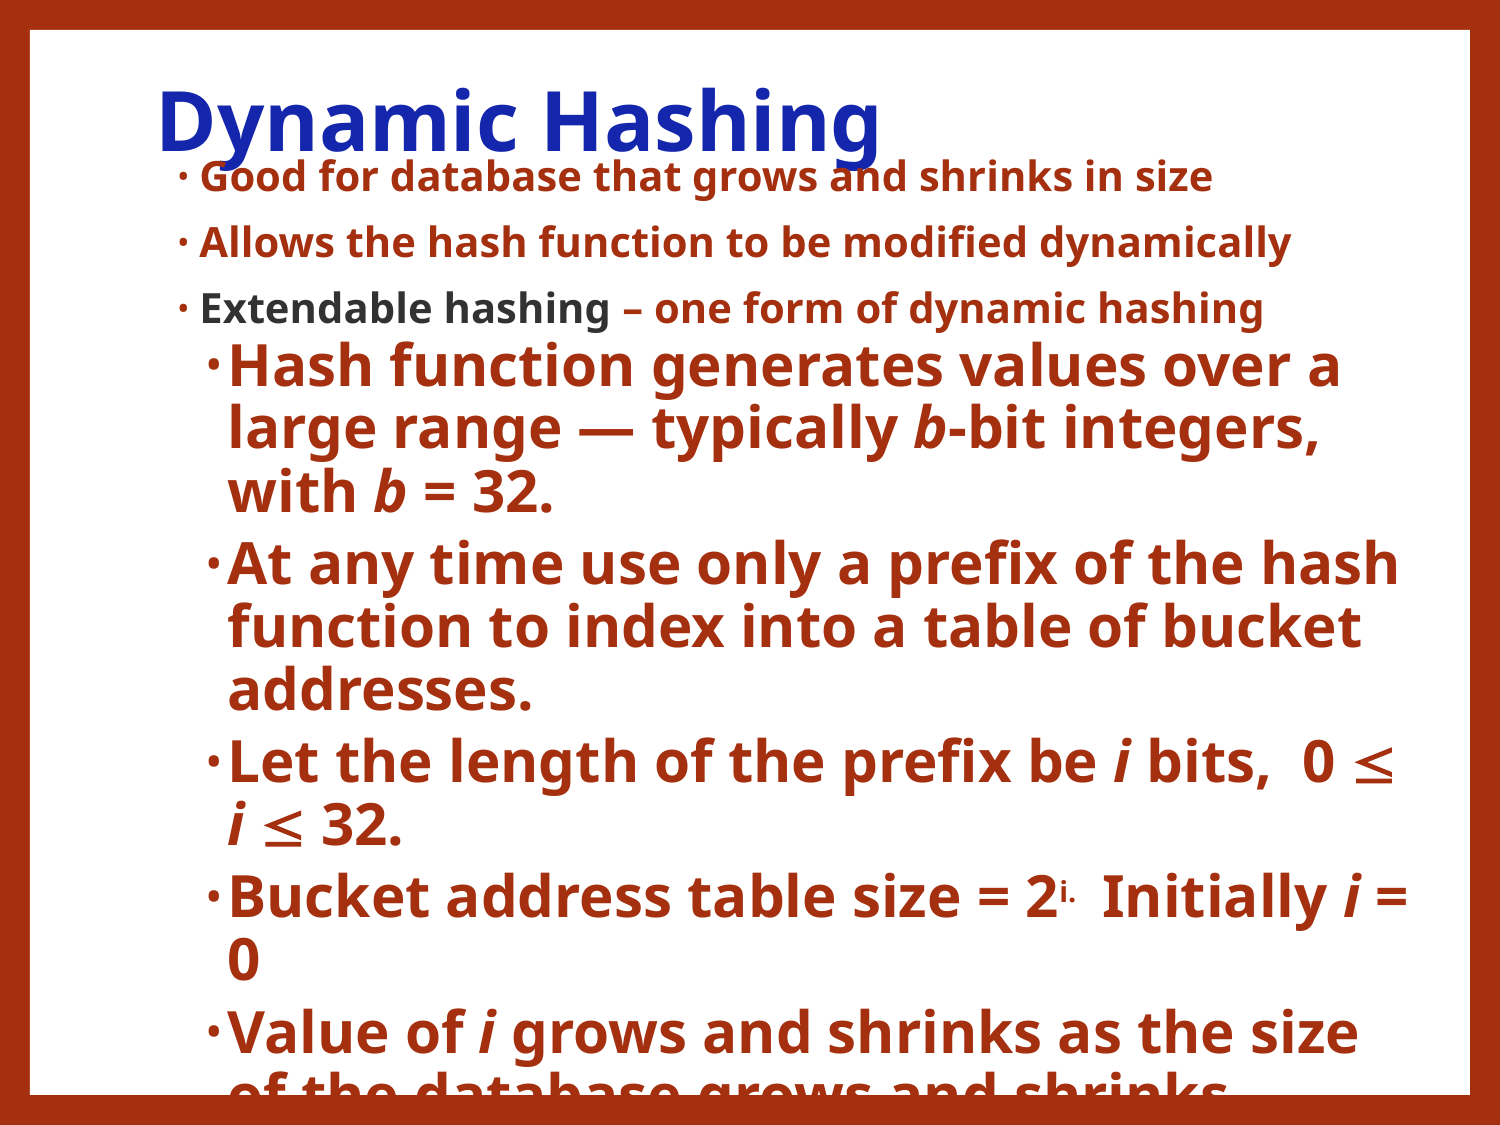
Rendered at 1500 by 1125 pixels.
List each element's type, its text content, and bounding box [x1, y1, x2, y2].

list Good for database that grows and shrinks in size Allows the hash function to be modified dynamically Extendable hashing – one form of dynamic hashing Hash function generates values over a large range — typically b-bit integers, with b = 32. At any time use only a prefix of the hash function to index into a table of bucket addresses. Let the length of the prefix be i bits, 0  i  32. Bucket address table size = 2i. Initially i = 0 Value of i grows and shrinks as the size of the database grows and shrinks. Multiple entries in the bucket address table may point to a bucket. Thus, actual number of buckets is < 2i The number of buckets also changes dynamically due to coalescing and splitting of buckets. [156, 148, 1434, 1039]
title Dynamic Hashing [140, 99, 1356, 149]
